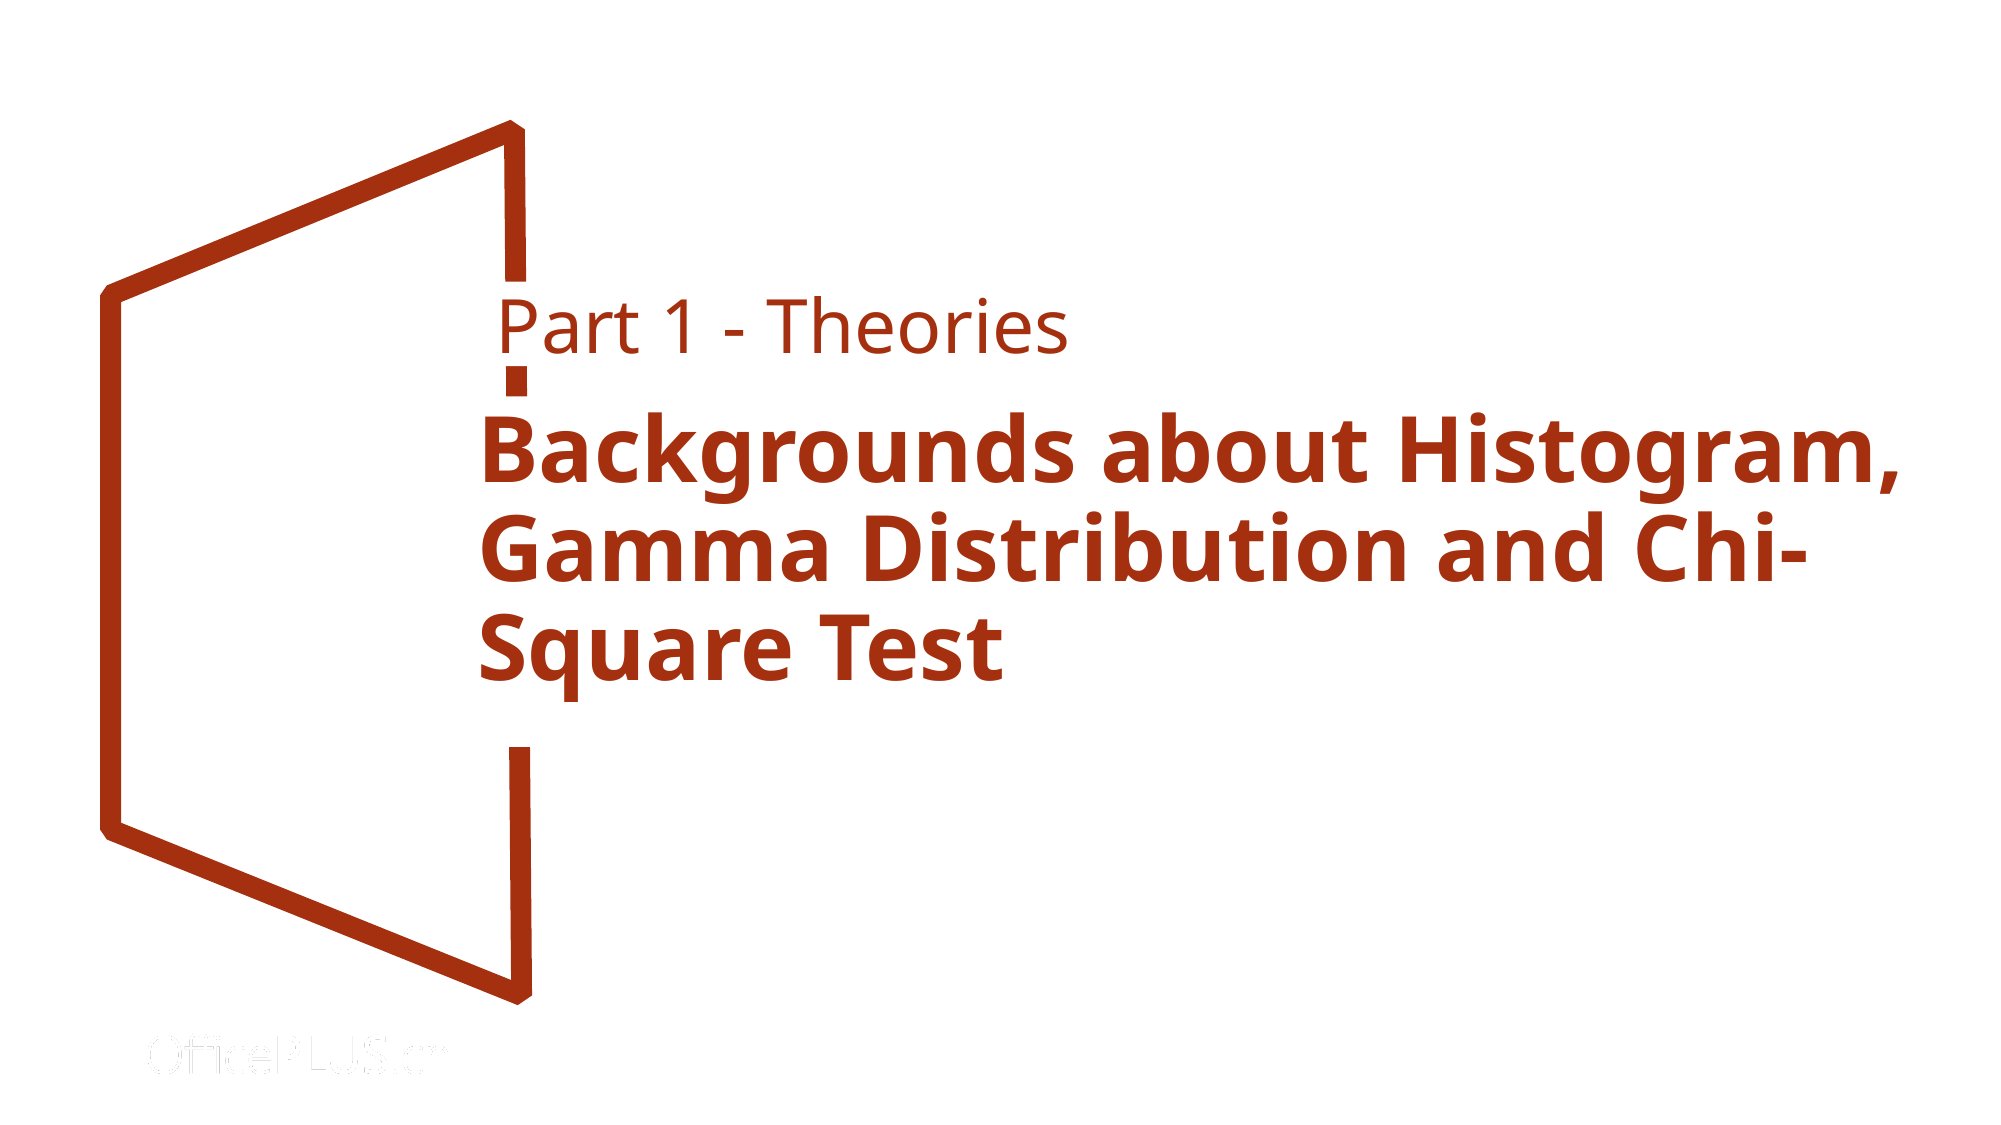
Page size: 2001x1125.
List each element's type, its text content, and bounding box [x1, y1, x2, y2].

list Part 1 - Theories [480, 281, 1316, 367]
picture [147, 1033, 448, 1074]
list Backgrounds about Histogram, Gamma Distribution and Chi-Square Test [462, 396, 1984, 747]
